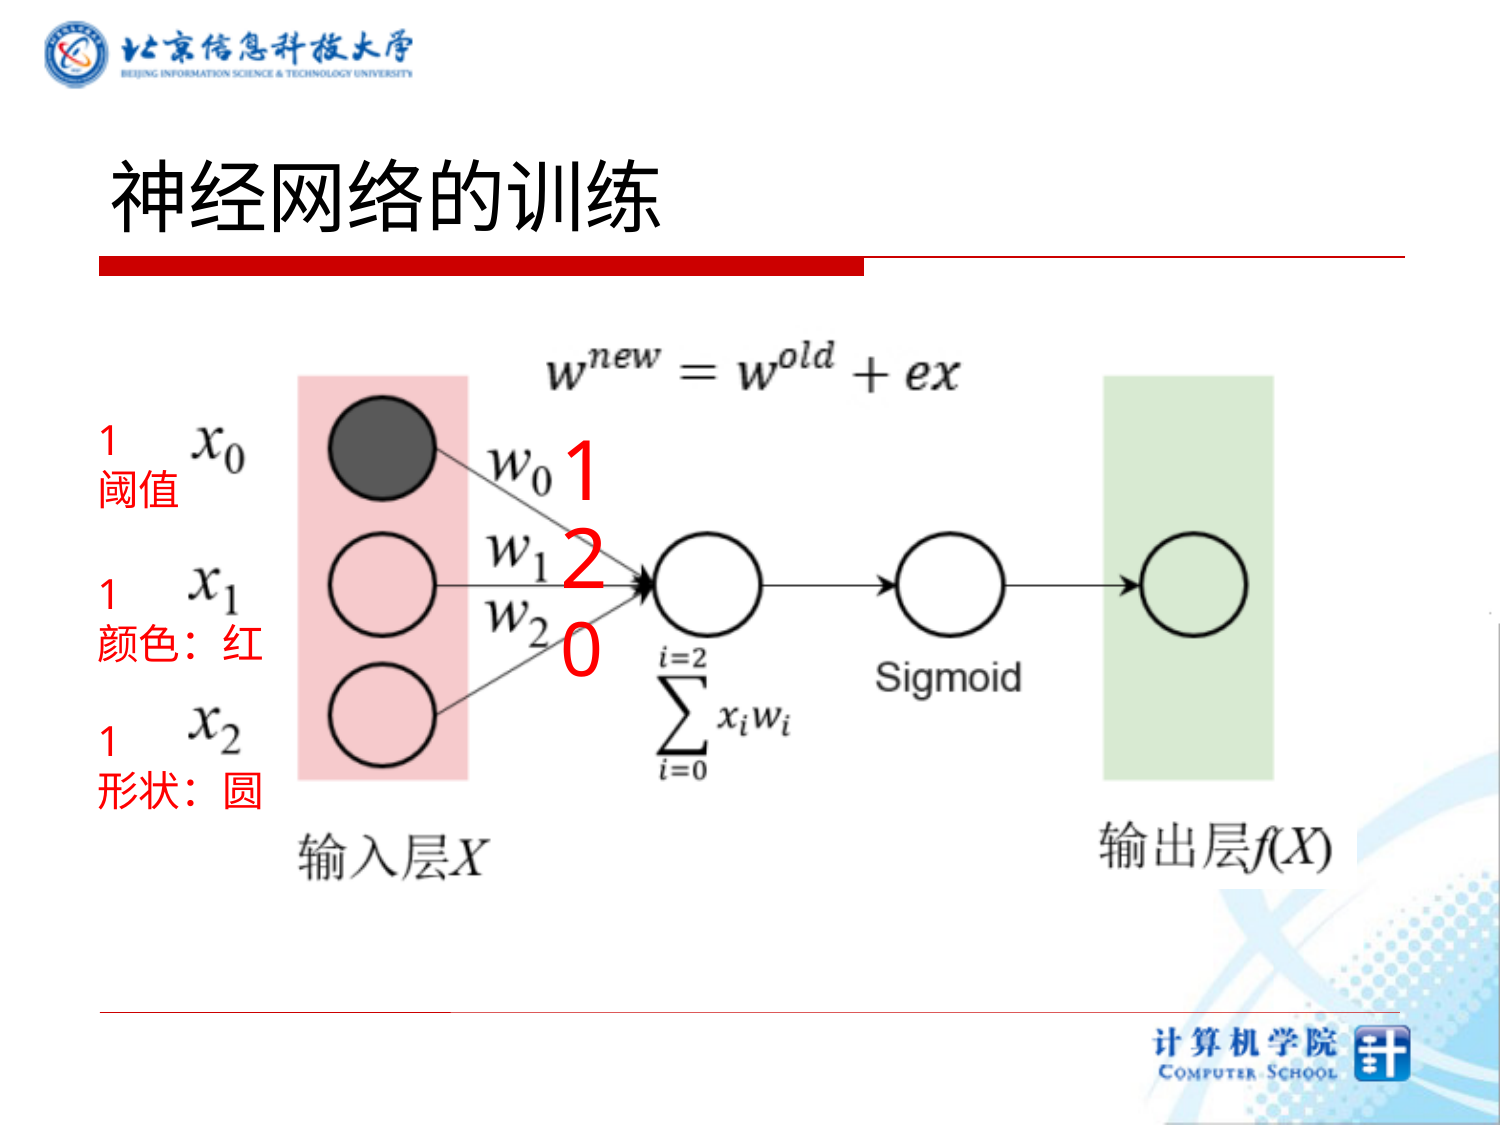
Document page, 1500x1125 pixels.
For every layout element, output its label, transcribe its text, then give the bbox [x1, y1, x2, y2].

title 神经网络的训练 [93, 49, 1407, 250]
picture [0, 0, 1500, 1125]
text_box 1 阈值 [82, 406, 138, 521]
text_box 1 形状：圆 [82, 707, 138, 822]
text_box 1 颜色：红 [82, 560, 138, 676]
